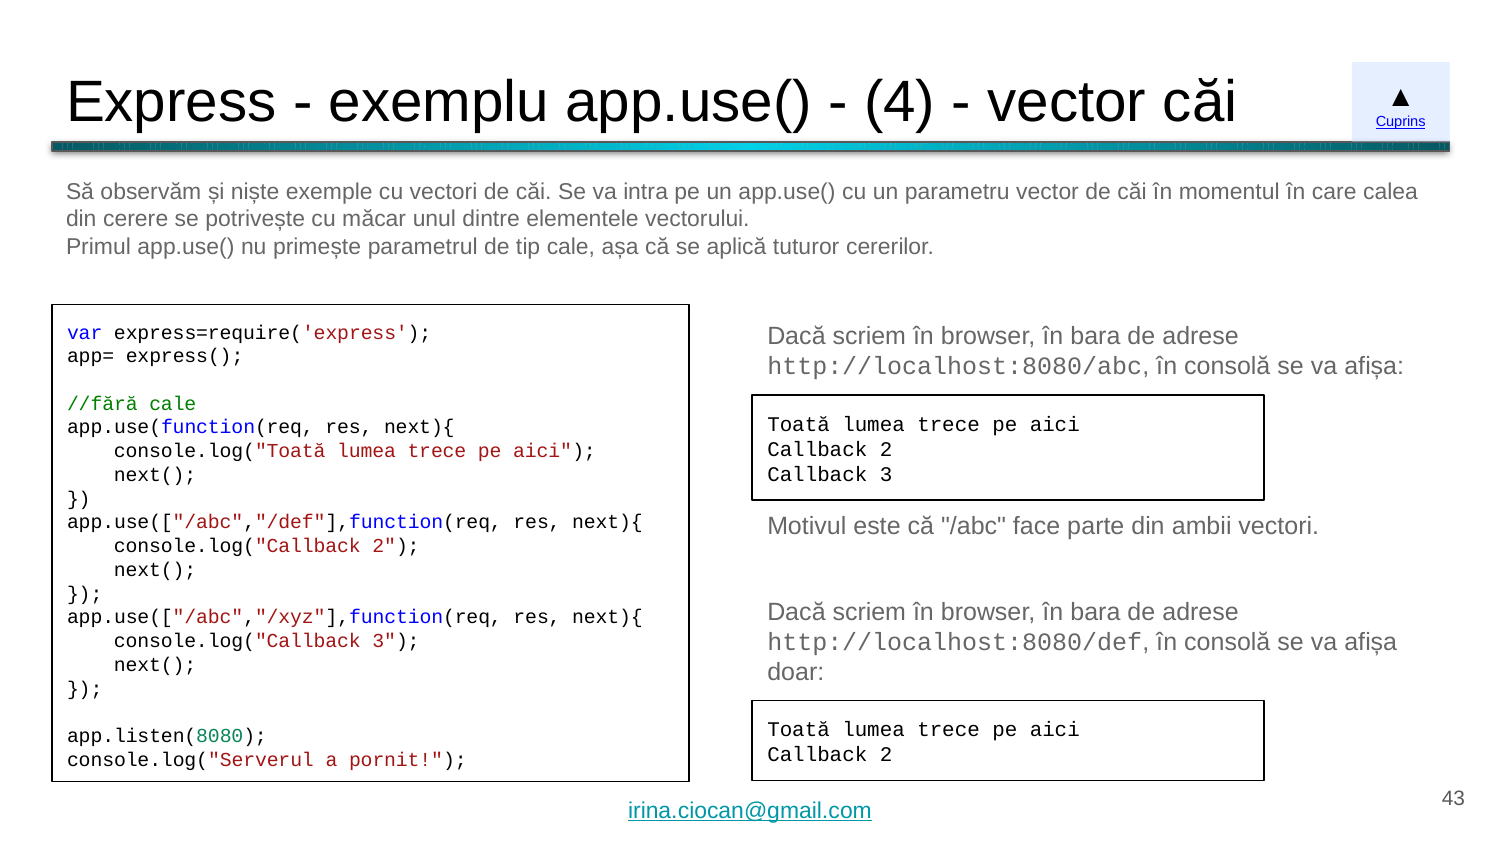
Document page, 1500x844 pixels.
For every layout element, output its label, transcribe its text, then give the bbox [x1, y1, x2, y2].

text_box [51, 141, 1450, 151]
text_box var express=require('express'); app= express(); //fără cale app.use(function(req, res, next){ console.log("Toată lumea trece pe aici"); next(); }) app.use(["/abc","/def"],function(req, res, next){ console.log("Callback 2"); next(); }); app.use(["/abc","/xyz"],function(req, res, next){ console.log("Callback 3"); next(); }); app.listen(8080); console.log("Serverul a pornit!"); [52, 304, 689, 782]
text_box Dacă scriem în browser, în bara de adrese http://localhost:8080/abc, în consolă se va afișa: [752, 304, 1449, 395]
text_box irina.ciocan@gmail.com [613, 795, 889, 837]
text_box ▲ Cuprins [1351, 62, 1450, 142]
text_box Motivul este că "/abc" face parte din ambii vectori. [752, 495, 1449, 555]
text_box Dacă scriem în browser, în bara de adrese http://localhost:8080/def, în consolă se va afișa doar: [752, 580, 1449, 701]
title Express - exemplu app.use() - (4) - vector căi [51, 48, 1449, 139]
text_box Toată lumea trece pe aici Callback 2 [752, 700, 1265, 781]
text_box Să observăm și niște exemple cu vectori de căi. Se va intra pe un app.use() cu un parametru vector de căi în momentul în care calea din cerere se potrivește cu măcar unul dintre elementele vectorului. Primul app.use() nu primește parametrul de tip cale, așa că se aplică tuturor cererilor. [51, 161, 1449, 274]
slide_number ‹#› [1389, 764, 1480, 830]
text_box Toată lumea trece pe aici Callback 2 Callback 3 [752, 395, 1265, 495]
